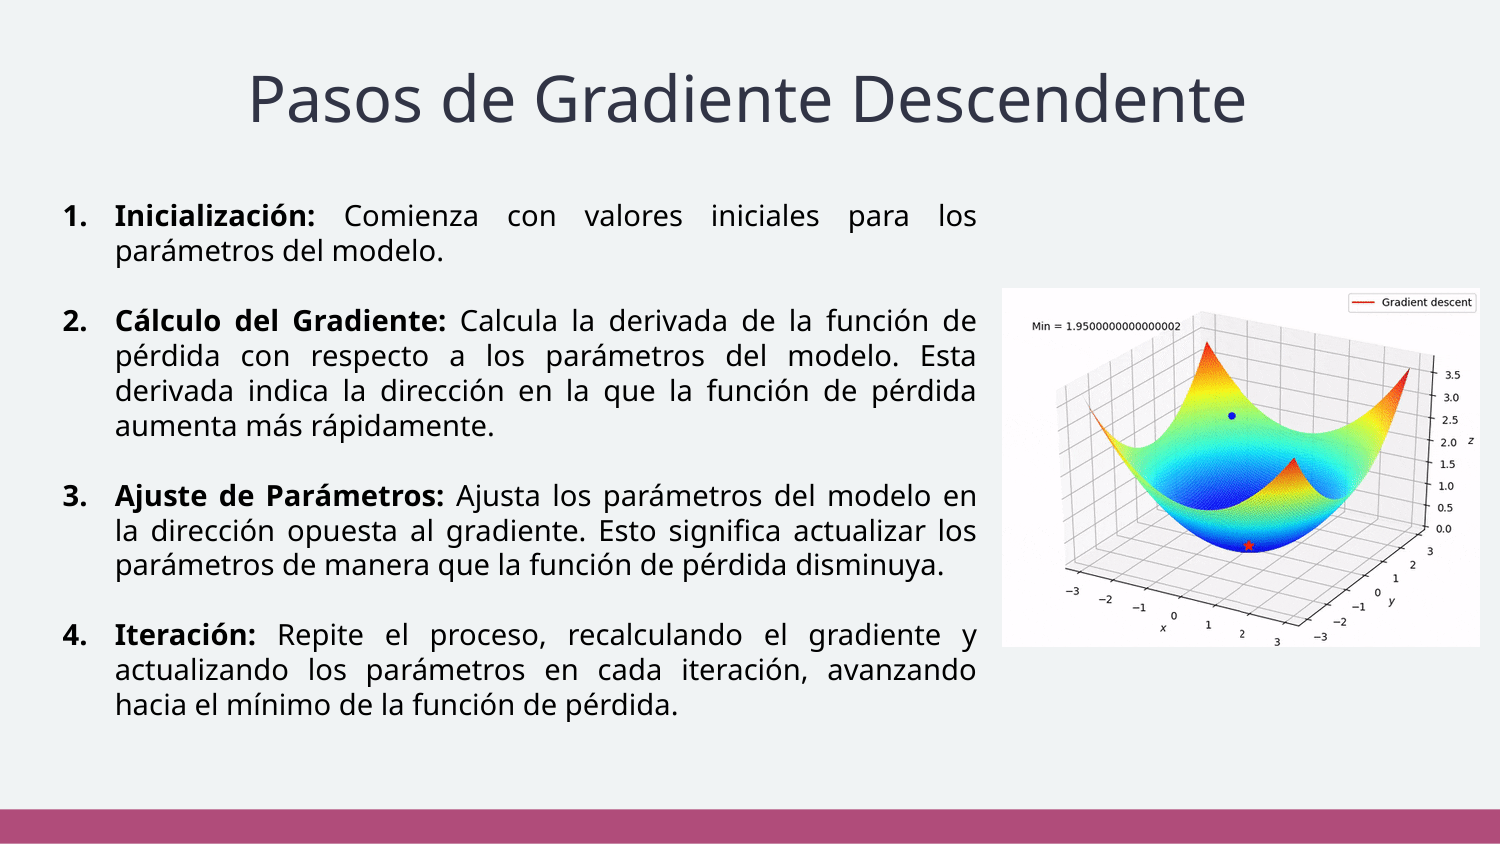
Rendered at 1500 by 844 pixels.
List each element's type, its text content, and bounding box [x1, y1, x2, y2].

title Pasos de Gradiente Descendente [46, 42, 1450, 168]
picture [1001, 288, 1480, 648]
text_box Inicialización: Comienza con valores iniciales para los parámetros del modelo. Cálculo del Gradiente: Calcula la derivada de la función de pérdida con respecto a los parámetros del modelo. Esta derivada indica la dirección en la que la función de pérdida aumenta más rápidamente. Ajuste de Parámetros: Ajusta los parámetros del modelo en la dirección opuesta al gradiente. Esto significa actualizar los parámetros de manera que la función de pérdida disminuya. Iteración: Repite el proceso, recalculando el gradiente y actualizando los parámetros en cada iteración, avanzando hacia el mínimo de la función de pérdida. [24, 192, 993, 727]
